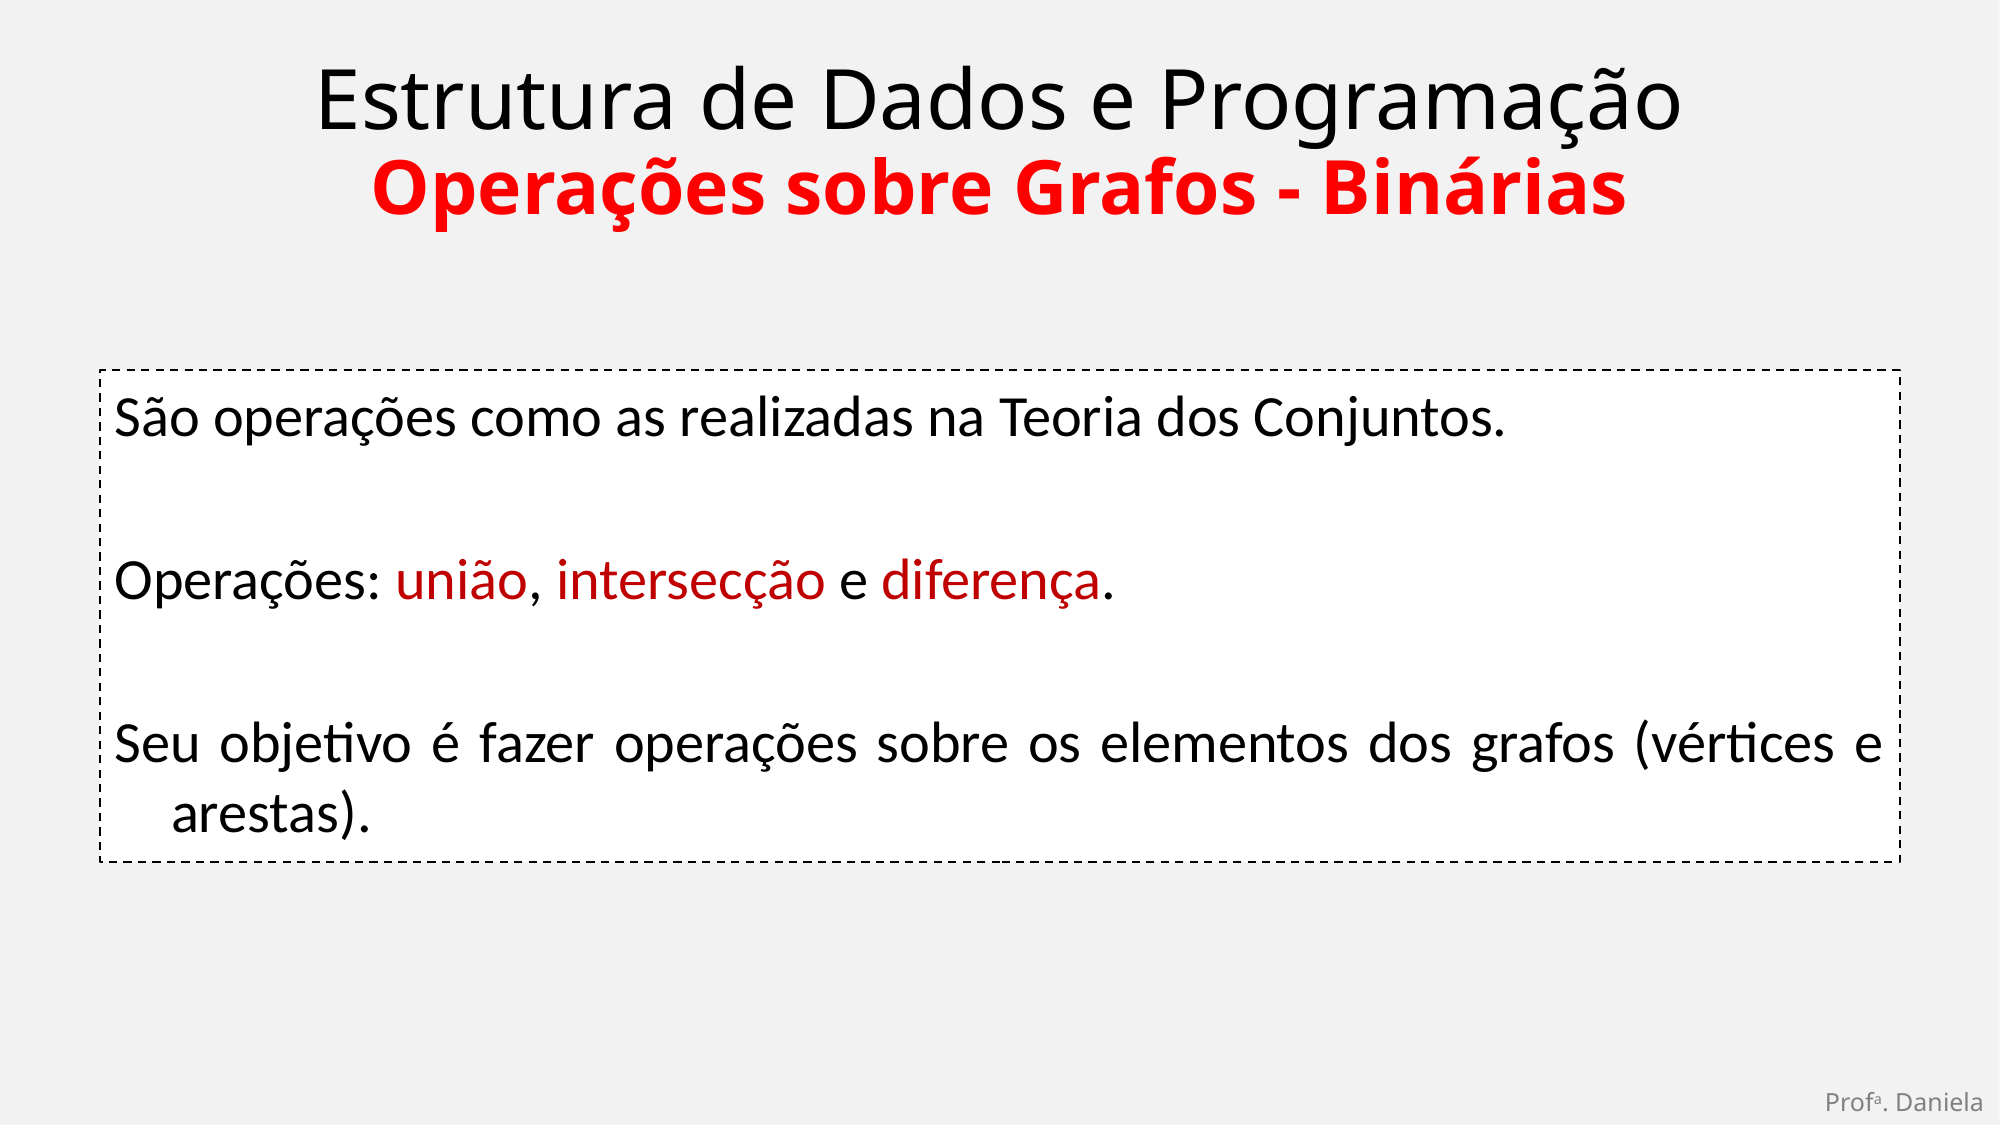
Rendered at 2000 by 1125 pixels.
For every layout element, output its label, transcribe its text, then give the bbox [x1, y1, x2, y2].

text_box Estrutura de Dados e Programação [99, 2, 1900, 137]
text_box Operações sobre Grafos - Binárias [39, 137, 1961, 232]
text_box São operações como as realizadas na Teoria dos Conjuntos. Operações: união, intersecção e diferença. Seu objetivo é fazer operações sobre os elementos dos grafos (vértices e arestas). [99, 370, 1900, 862]
text_box Profa. Daniela [1462, 1079, 1999, 1125]
